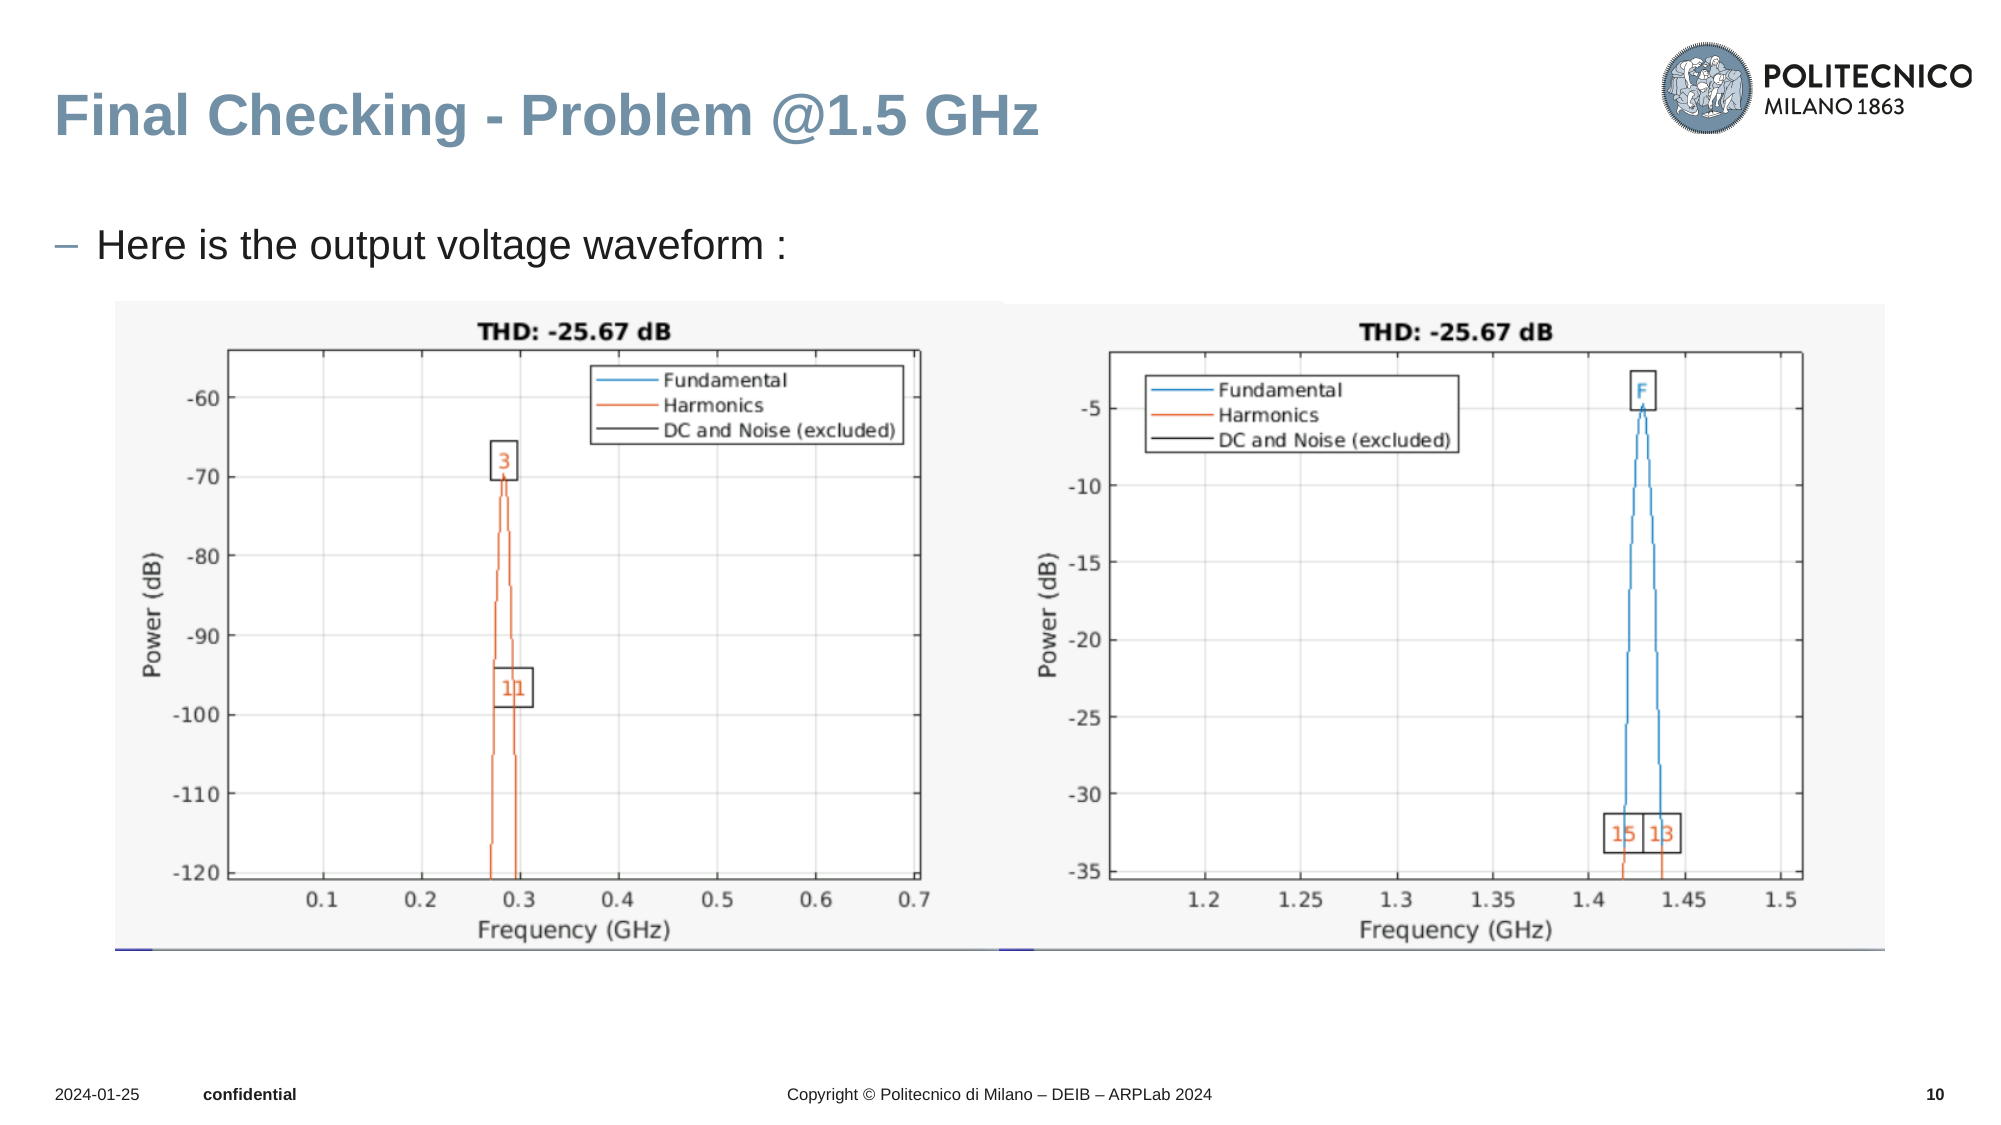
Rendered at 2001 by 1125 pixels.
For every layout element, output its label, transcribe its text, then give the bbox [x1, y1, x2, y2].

title Final Checking - Problem @1.5 GHz [55, 30, 1632, 149]
picture [114, 301, 1886, 951]
list Here is the output voltage waveform : [54, 208, 1945, 1047]
